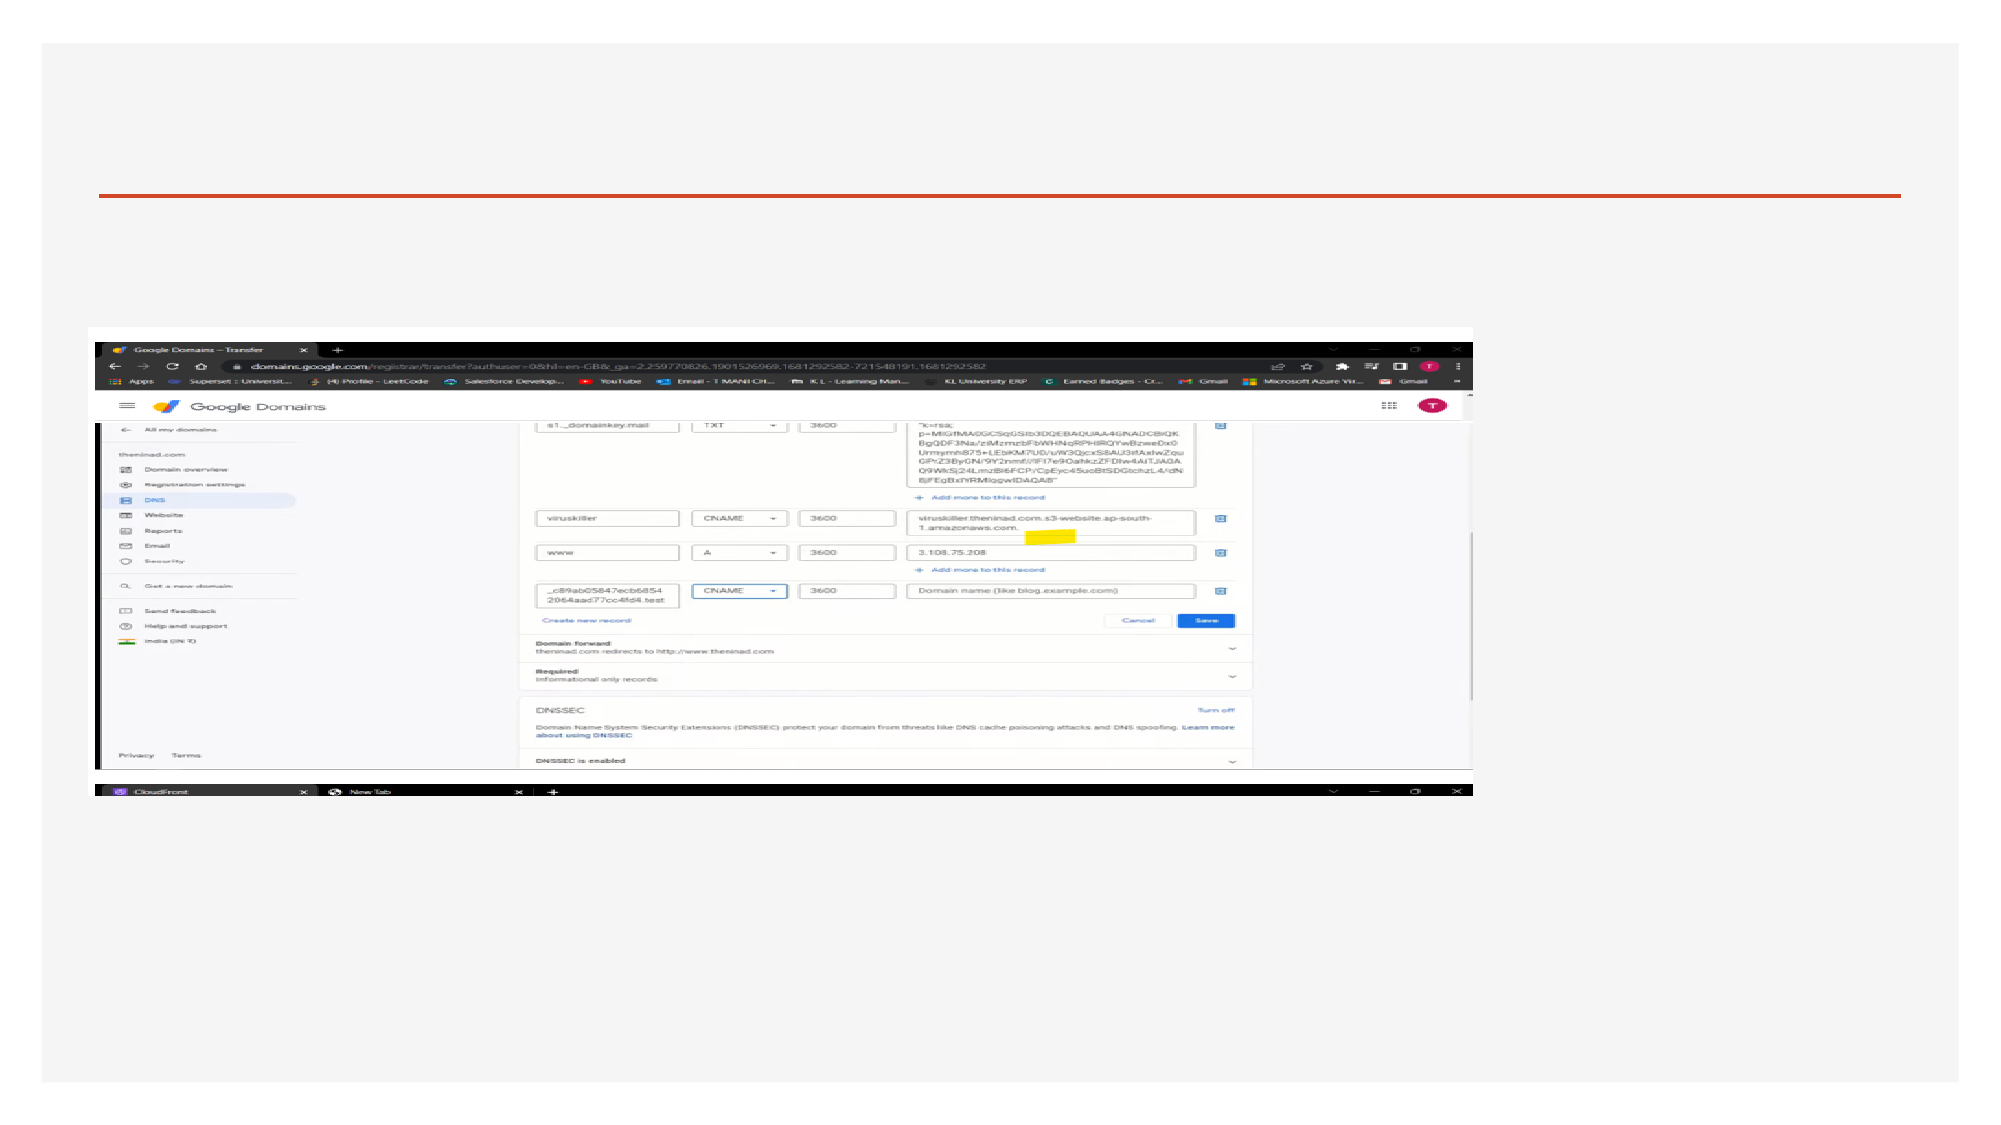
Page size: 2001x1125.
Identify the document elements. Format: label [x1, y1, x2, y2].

list [88, 327, 1473, 796]
